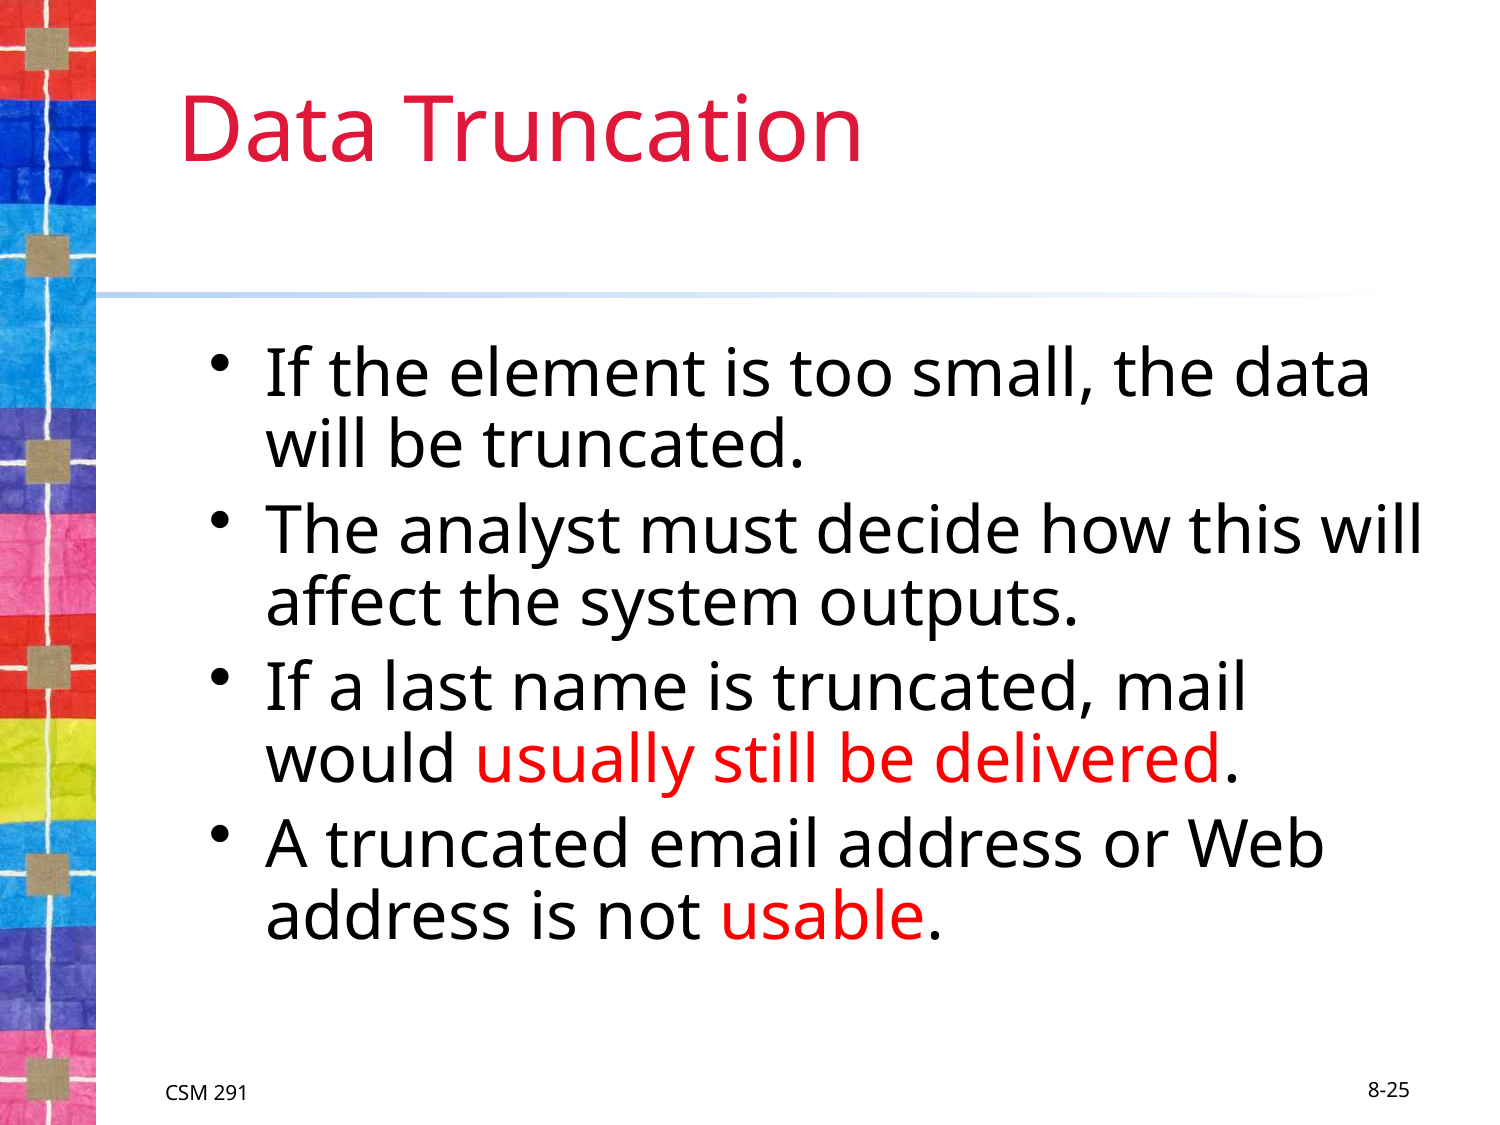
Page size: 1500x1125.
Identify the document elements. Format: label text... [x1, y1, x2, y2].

title Data Truncation [162, 62, 1455, 251]
picture [0, 0, 96, 1125]
slide_number CSM 291 [149, 1037, 1112, 1113]
list If the element is too small, the data will be truncated. The analyst must decide how this will affect the system outputs. If a last name is truncated, mail would usually still be delivered. A truncated email address or Web address is not usable. [193, 330, 1470, 1007]
slide_number 8-25 [1112, 1037, 1426, 1113]
